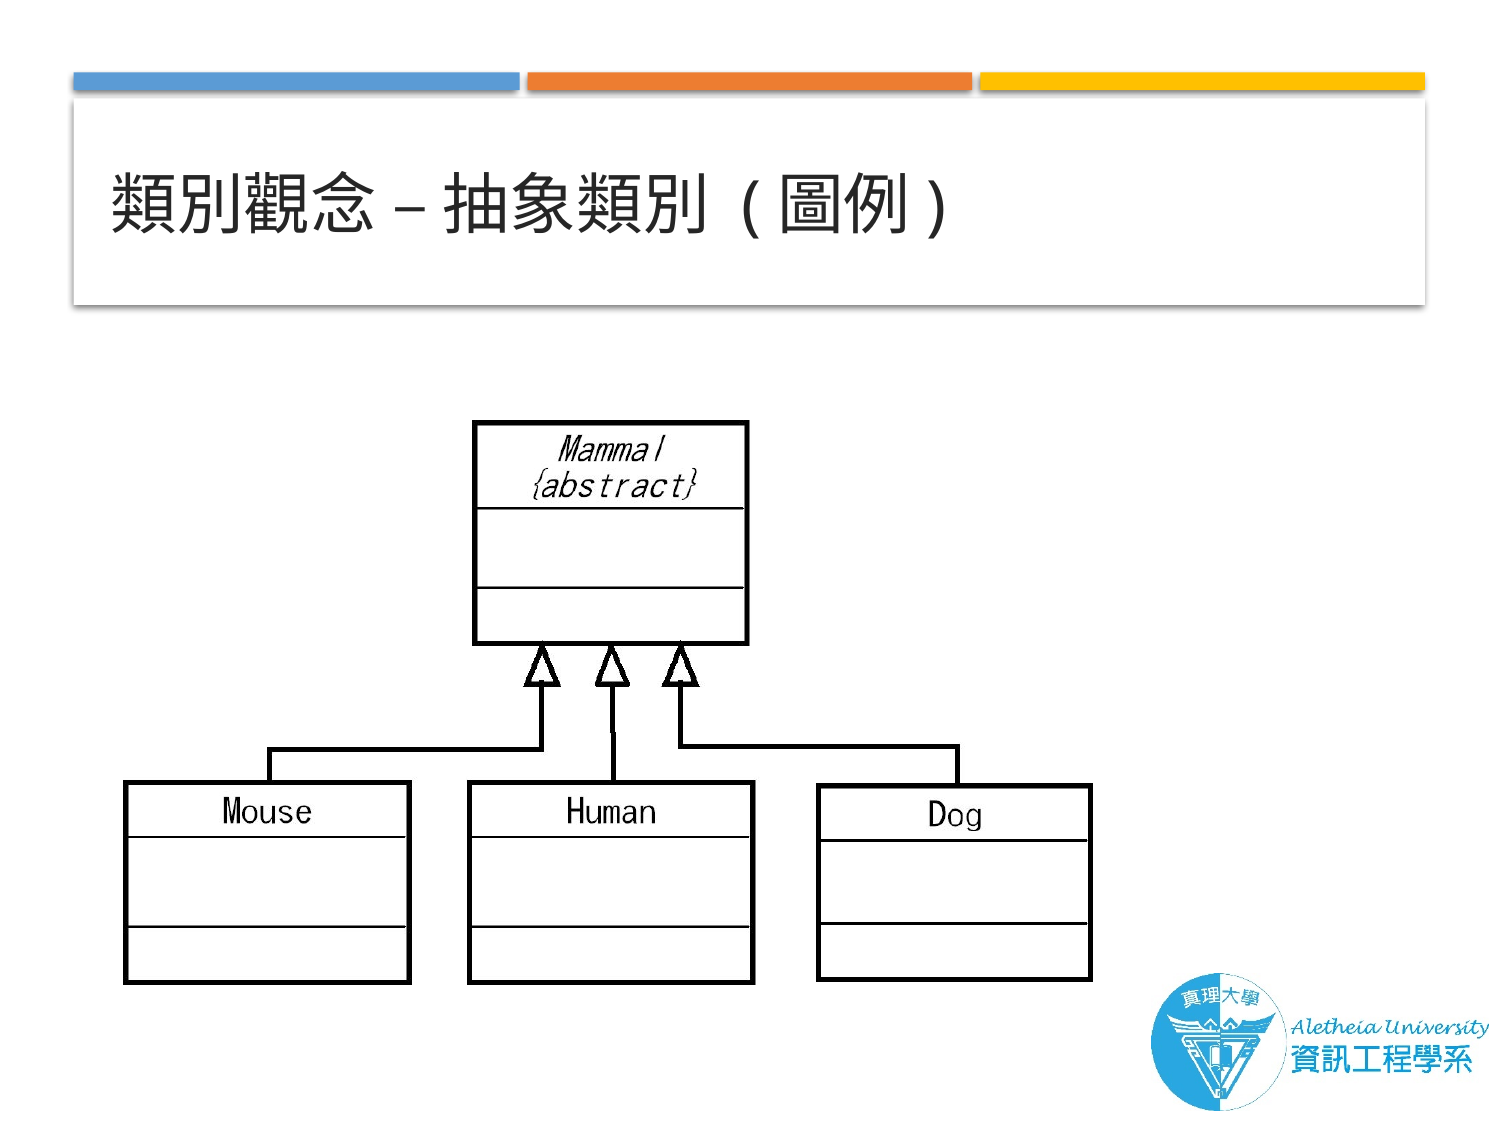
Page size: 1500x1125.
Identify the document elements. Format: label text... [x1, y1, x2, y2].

picture [1151, 973, 1489, 1111]
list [123, 420, 1093, 985]
title 類別觀念 – 抽象類別 (圖例) [95, 112, 1406, 291]
